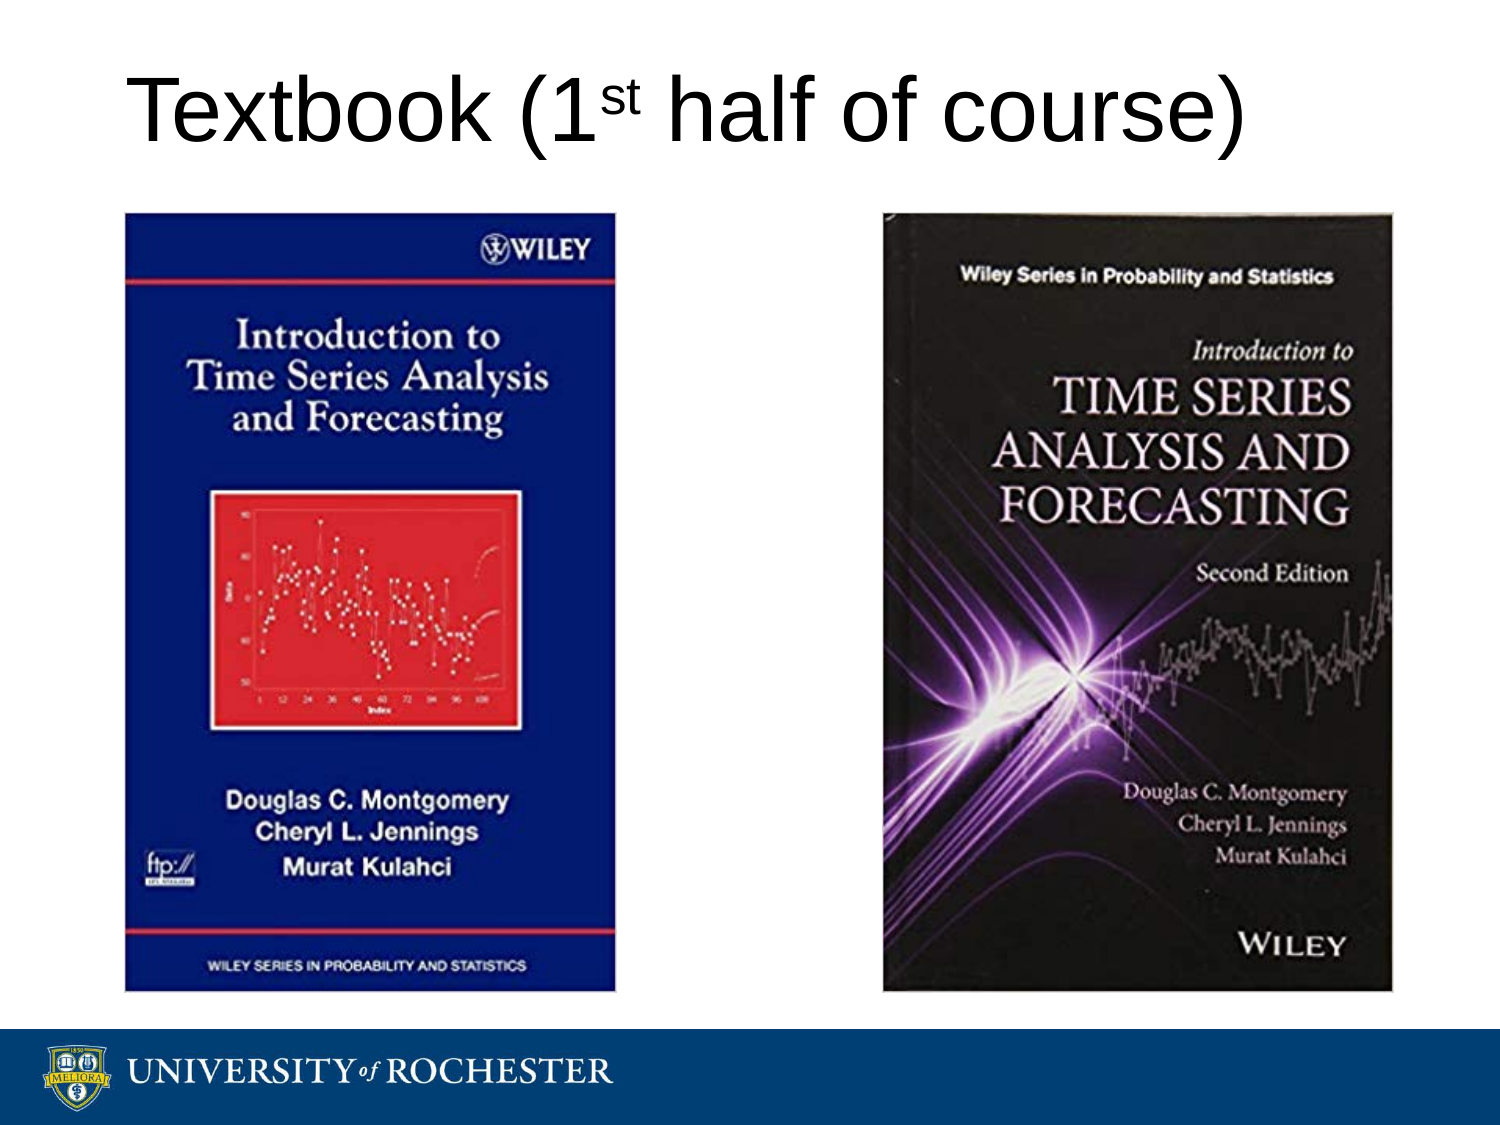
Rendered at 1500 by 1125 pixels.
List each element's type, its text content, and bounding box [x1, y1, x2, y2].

picture [882, 212, 1395, 993]
picture [123, 212, 617, 993]
picture [0, 1029, 1500, 1125]
title Textbook (1st half of course) [125, 50, 1365, 165]
